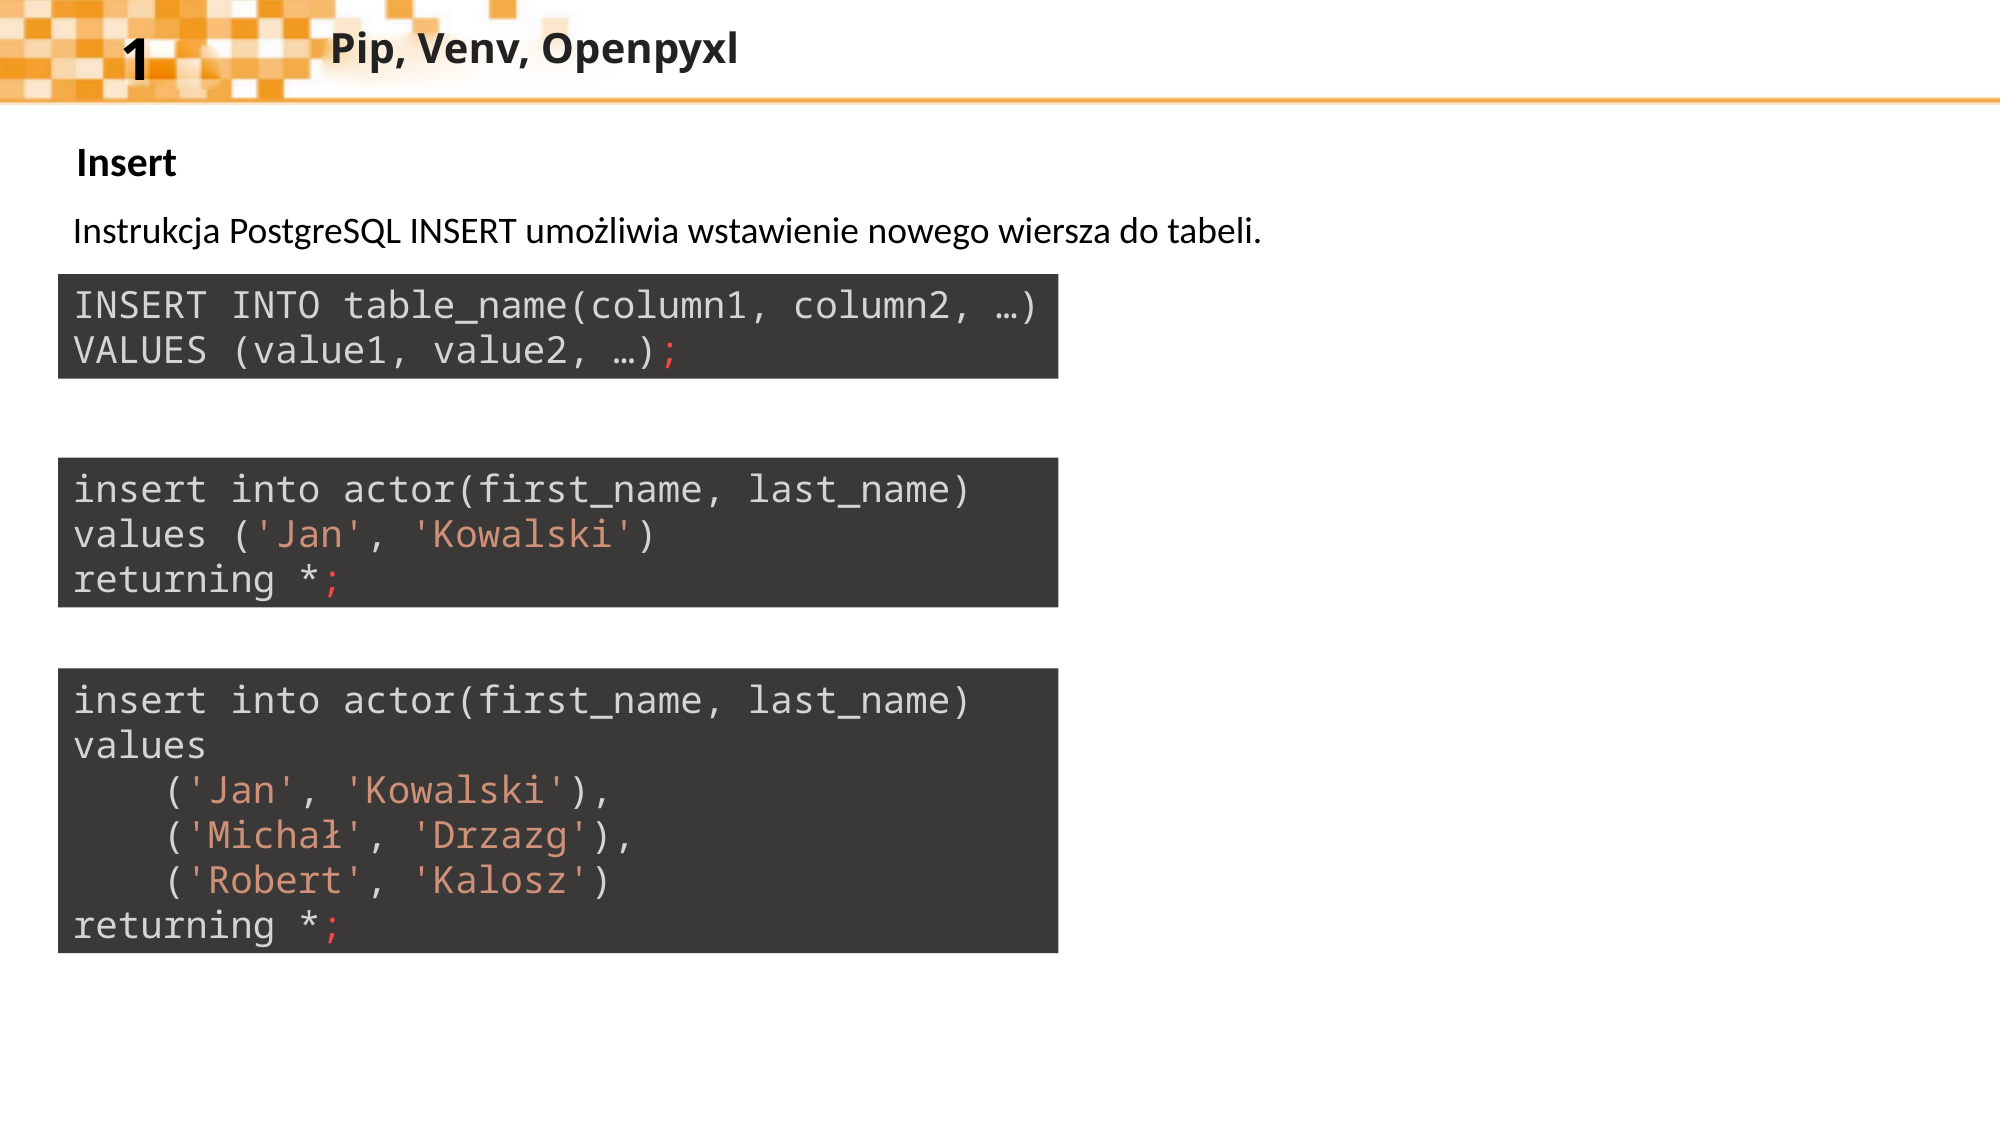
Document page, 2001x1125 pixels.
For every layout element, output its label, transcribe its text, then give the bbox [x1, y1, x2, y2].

text_box INSERT INTO table_name(column1, column2, …) VALUES (value1, value2, …); [58, 274, 1059, 379]
text_box Instrukcja PostgreSQL INSERT umożliwia wstawienie nowego wiersza do tabeli. [58, 198, 1885, 259]
text_box insert into actor(first_name, last_name) values ('Jan', 'Kowalski') returning *; [58, 457, 1059, 608]
text_box Insert [61, 127, 193, 192]
text_box insert into actor(first_name, last_name) values ('Jan', 'Kowalski'), ('Michał', 'Drzazg'), ('Robert', 'Kalosz') returning *; [58, 668, 1059, 954]
picture [0, 0, 2000, 105]
